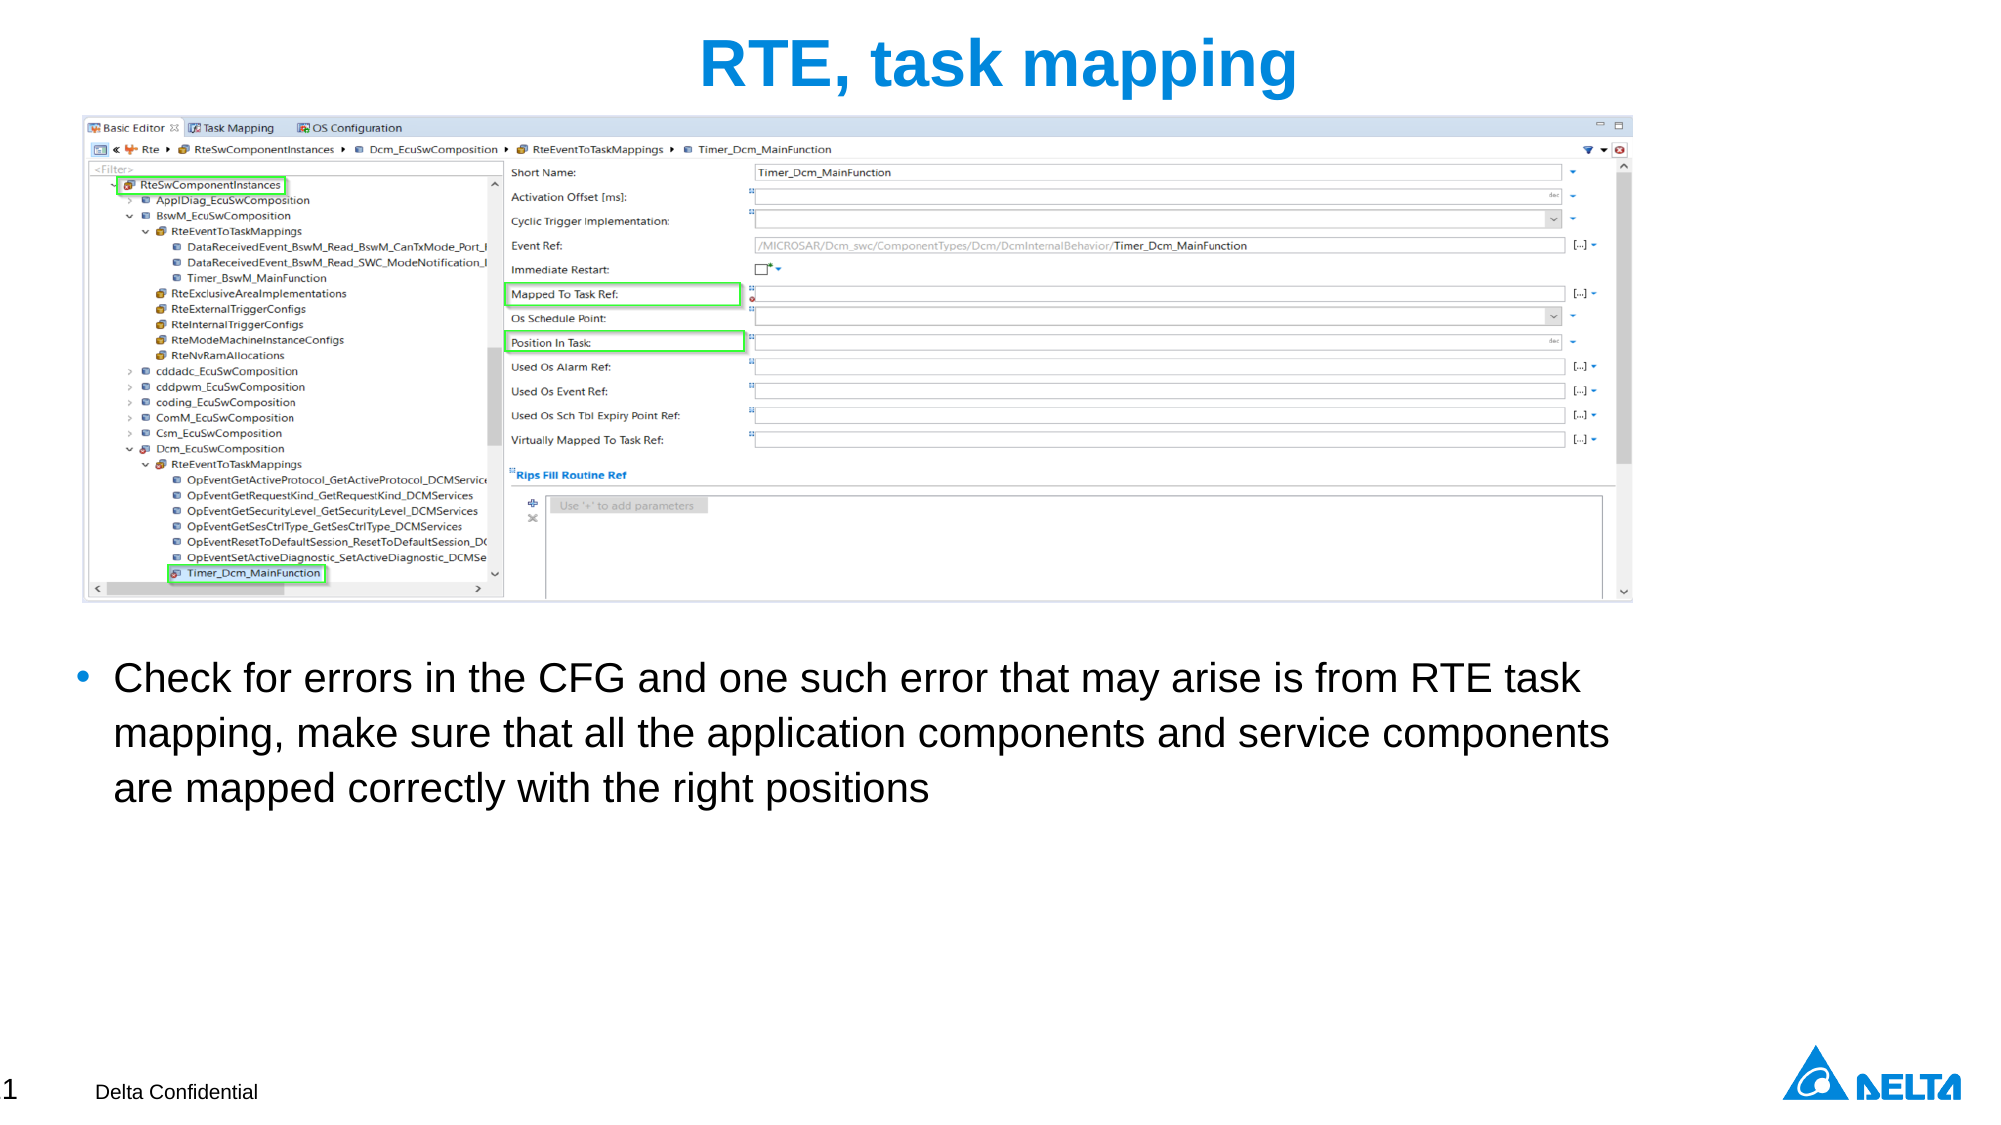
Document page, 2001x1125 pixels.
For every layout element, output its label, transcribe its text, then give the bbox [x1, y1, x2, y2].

picture [82, 115, 1633, 603]
list Check for errors in the CFG and one such error that may arise is from RTE task mapping, make sure that all the application components and service components are mapped correctly with the right positions [75, 638, 1640, 849]
picture [1759, 1021, 1984, 1123]
title RTE, task mapping [66, 21, 1934, 133]
